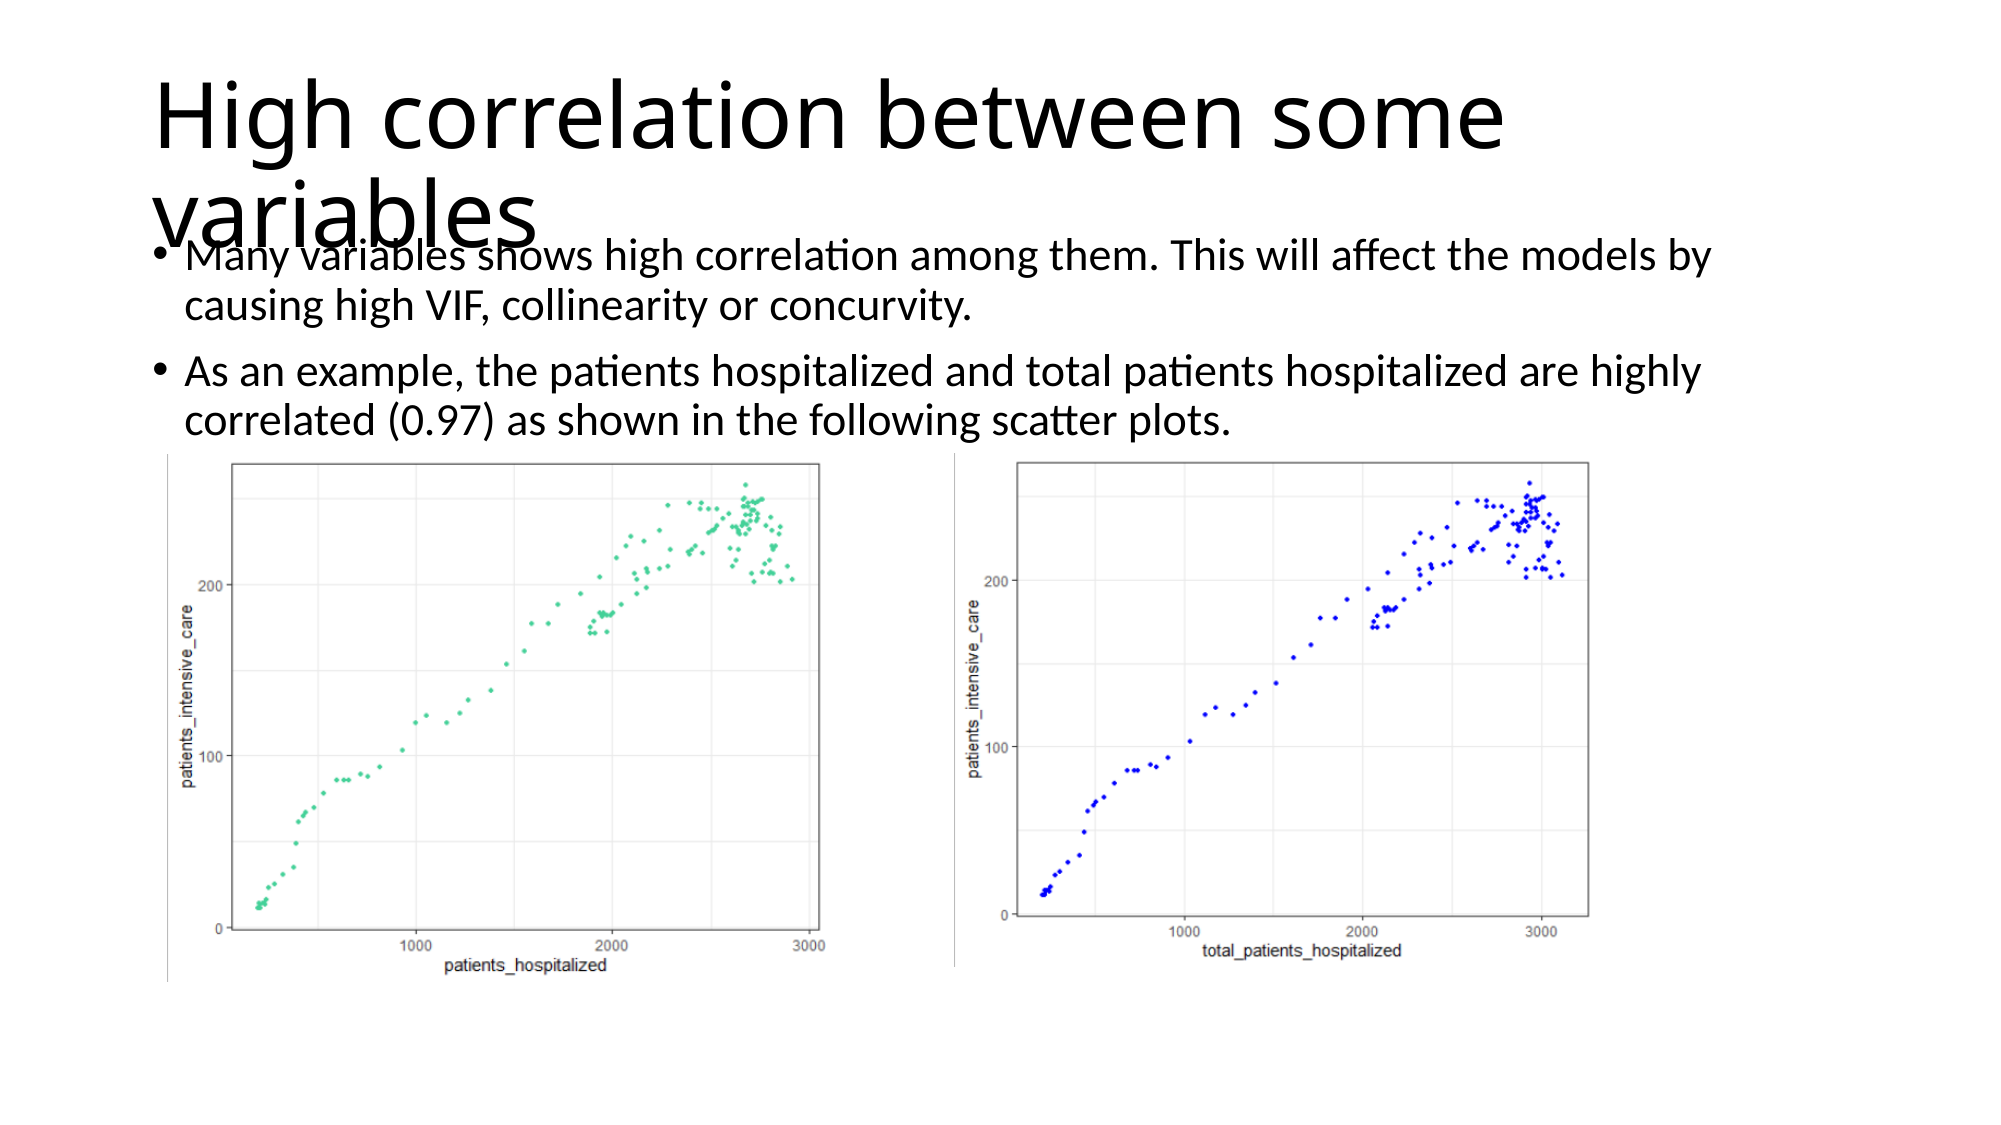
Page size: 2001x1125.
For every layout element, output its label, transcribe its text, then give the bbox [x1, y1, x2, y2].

list Many variables shows high correlation among them. This will affect the models by causing high VIF, collinearity or concurvity. As an example, the patients hospitalized and total patients hospitalized are highly correlated (0.97) as shown in the following scatter plots. [137, 223, 1863, 454]
picture [167, 454, 827, 982]
picture [954, 453, 1596, 967]
title High correlation between some variables [137, 59, 1863, 223]
